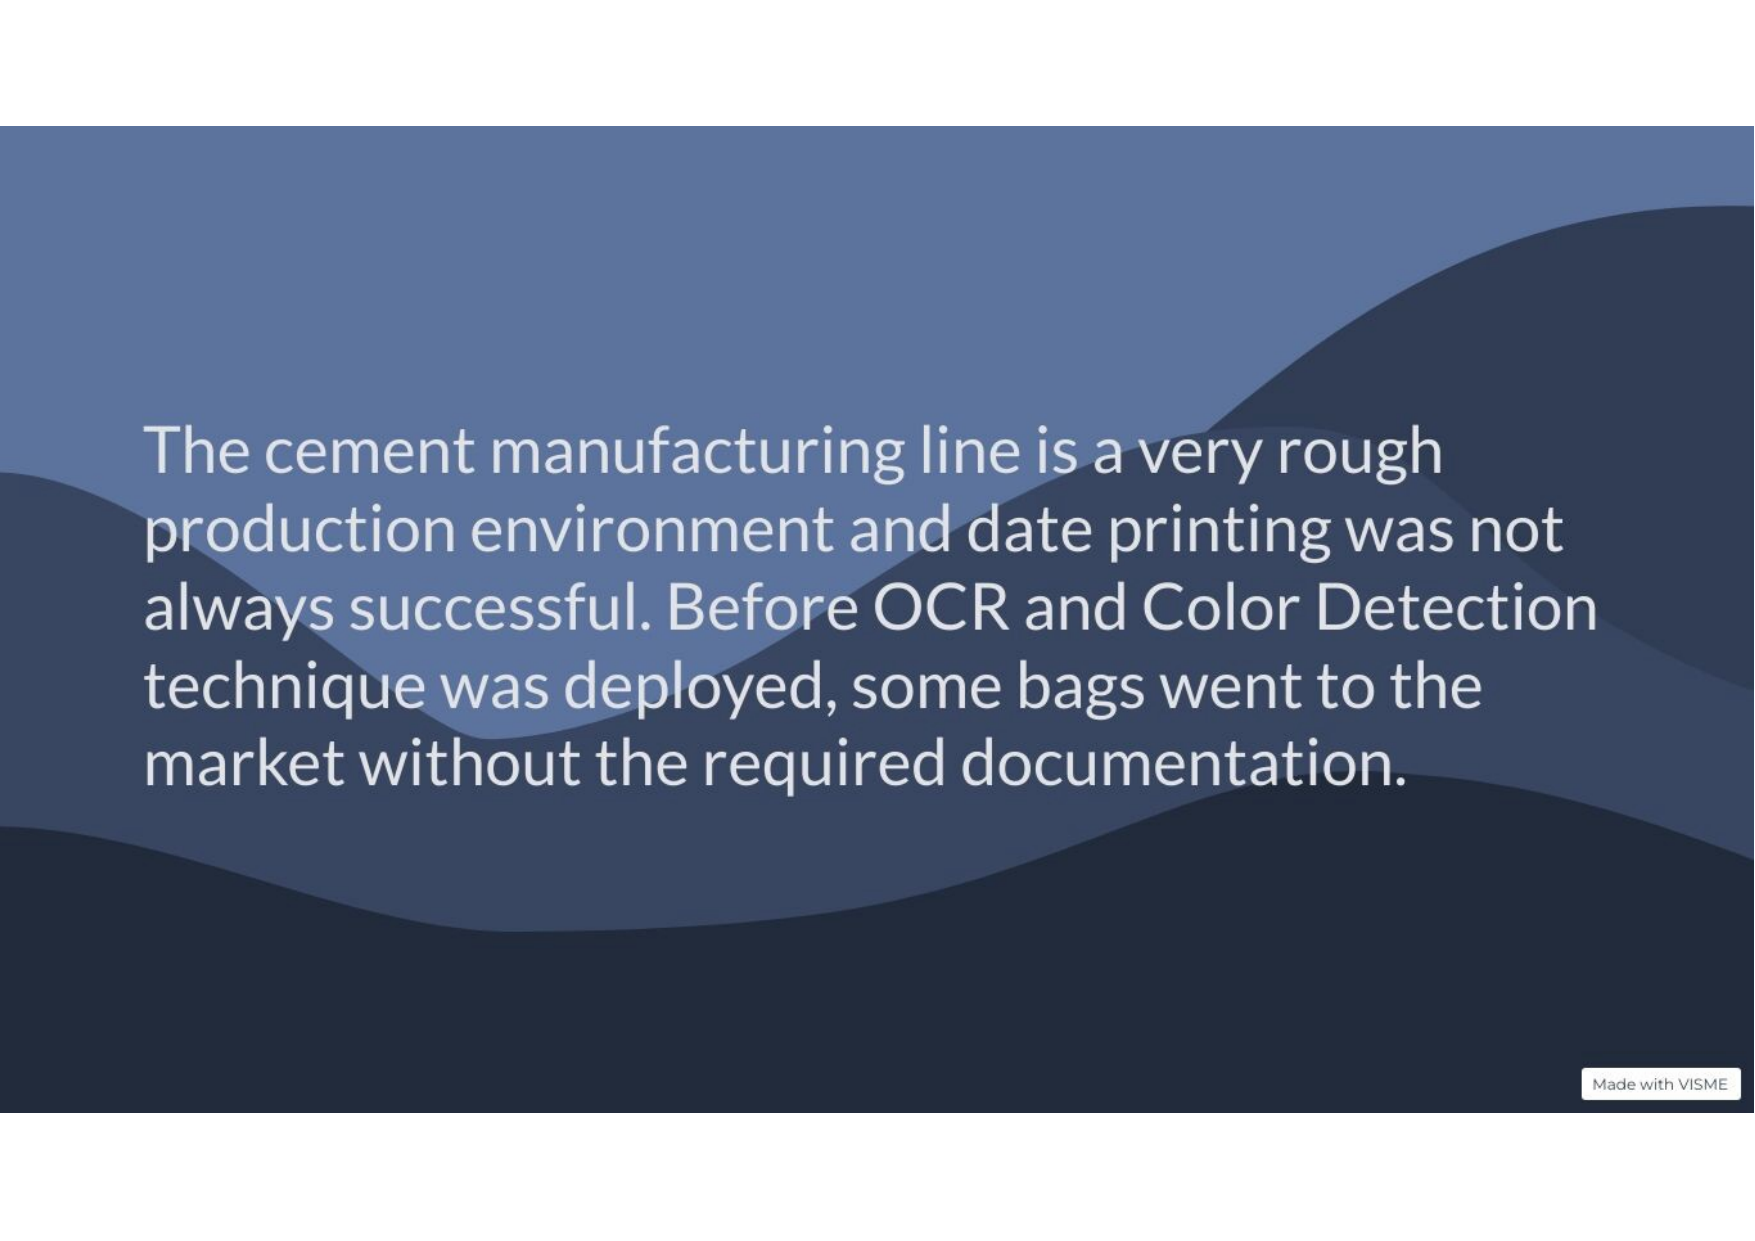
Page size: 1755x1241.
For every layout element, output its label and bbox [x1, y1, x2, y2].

text_box [0, 126, 1754, 1114]
